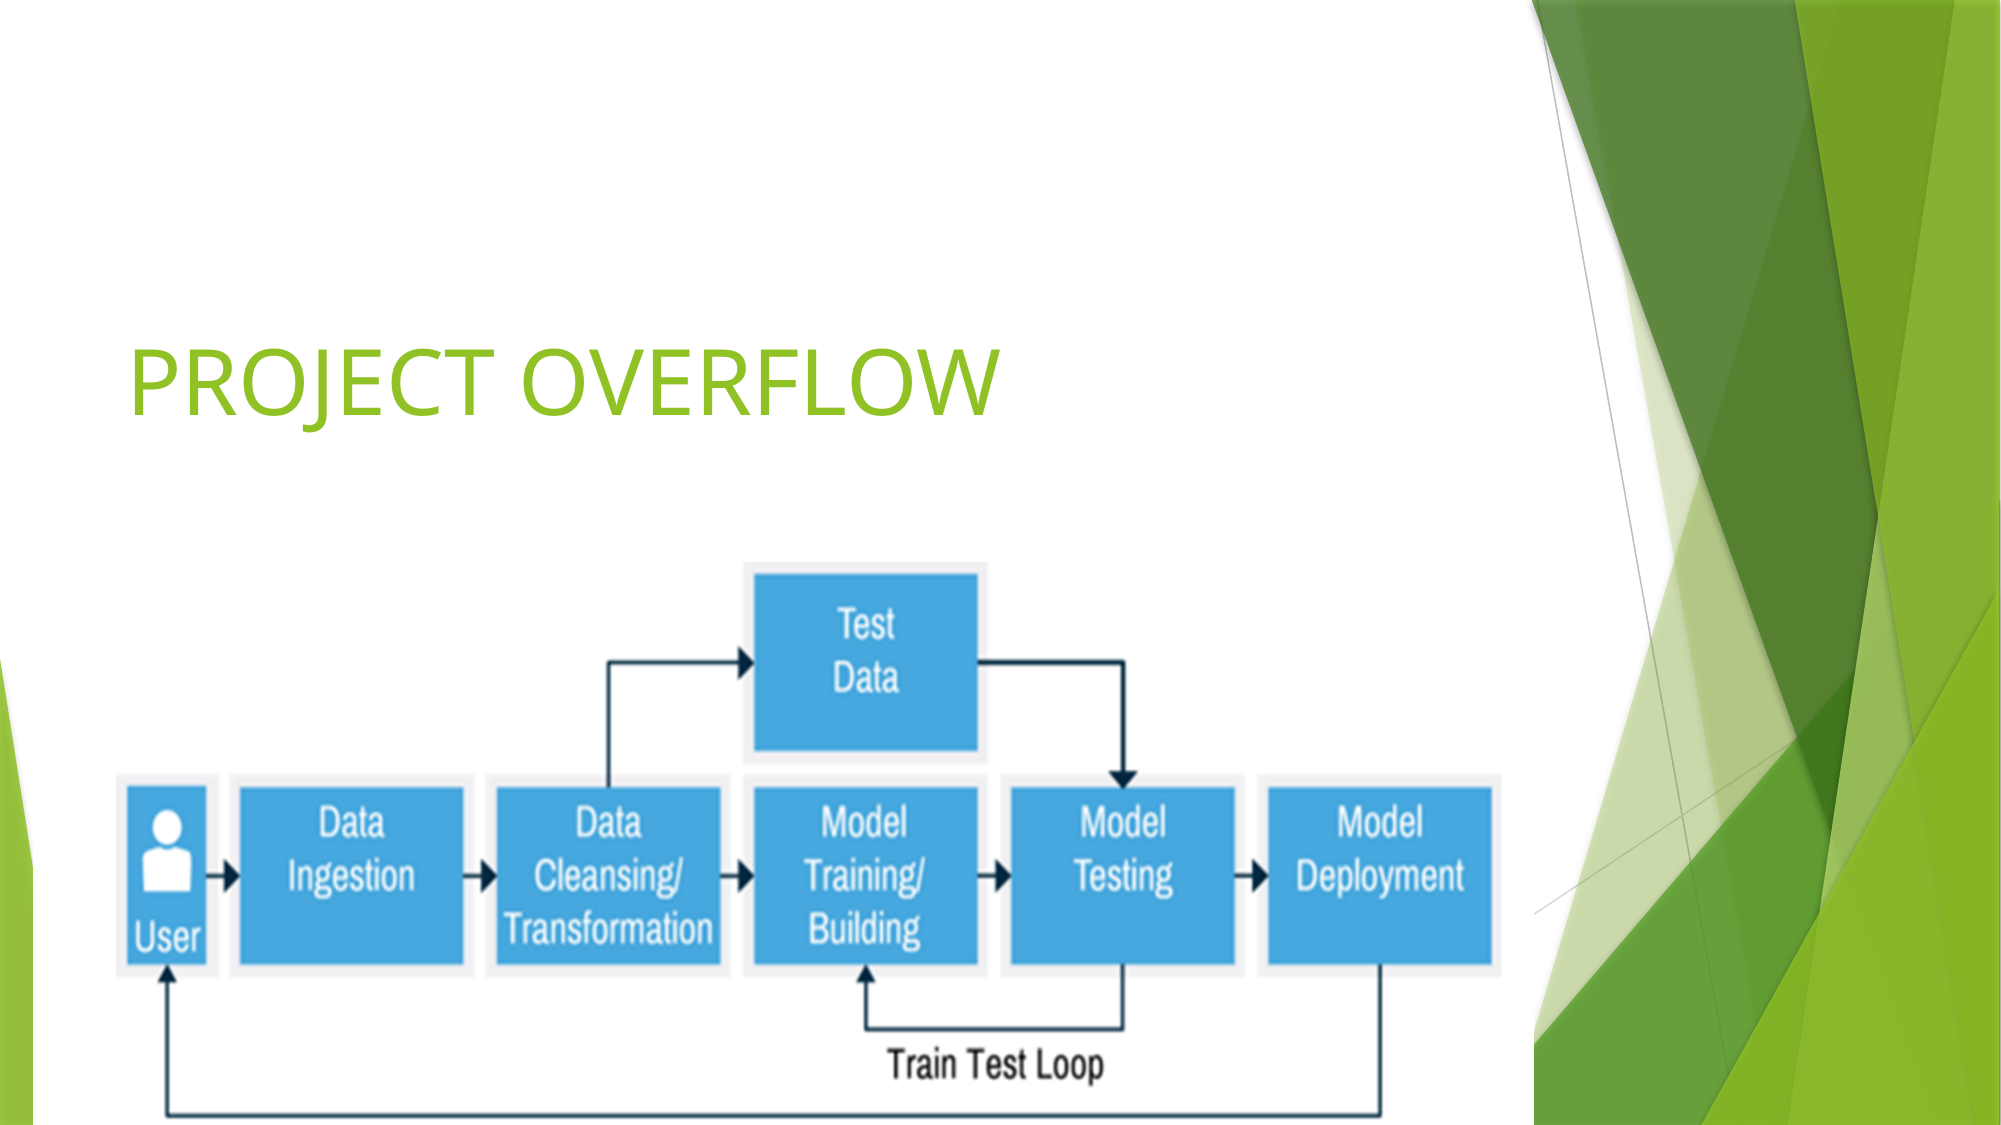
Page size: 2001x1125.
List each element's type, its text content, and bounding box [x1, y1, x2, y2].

picture [32, 561, 1534, 1125]
title PROJECT OVERFLOW [111, 99, 1522, 561]
